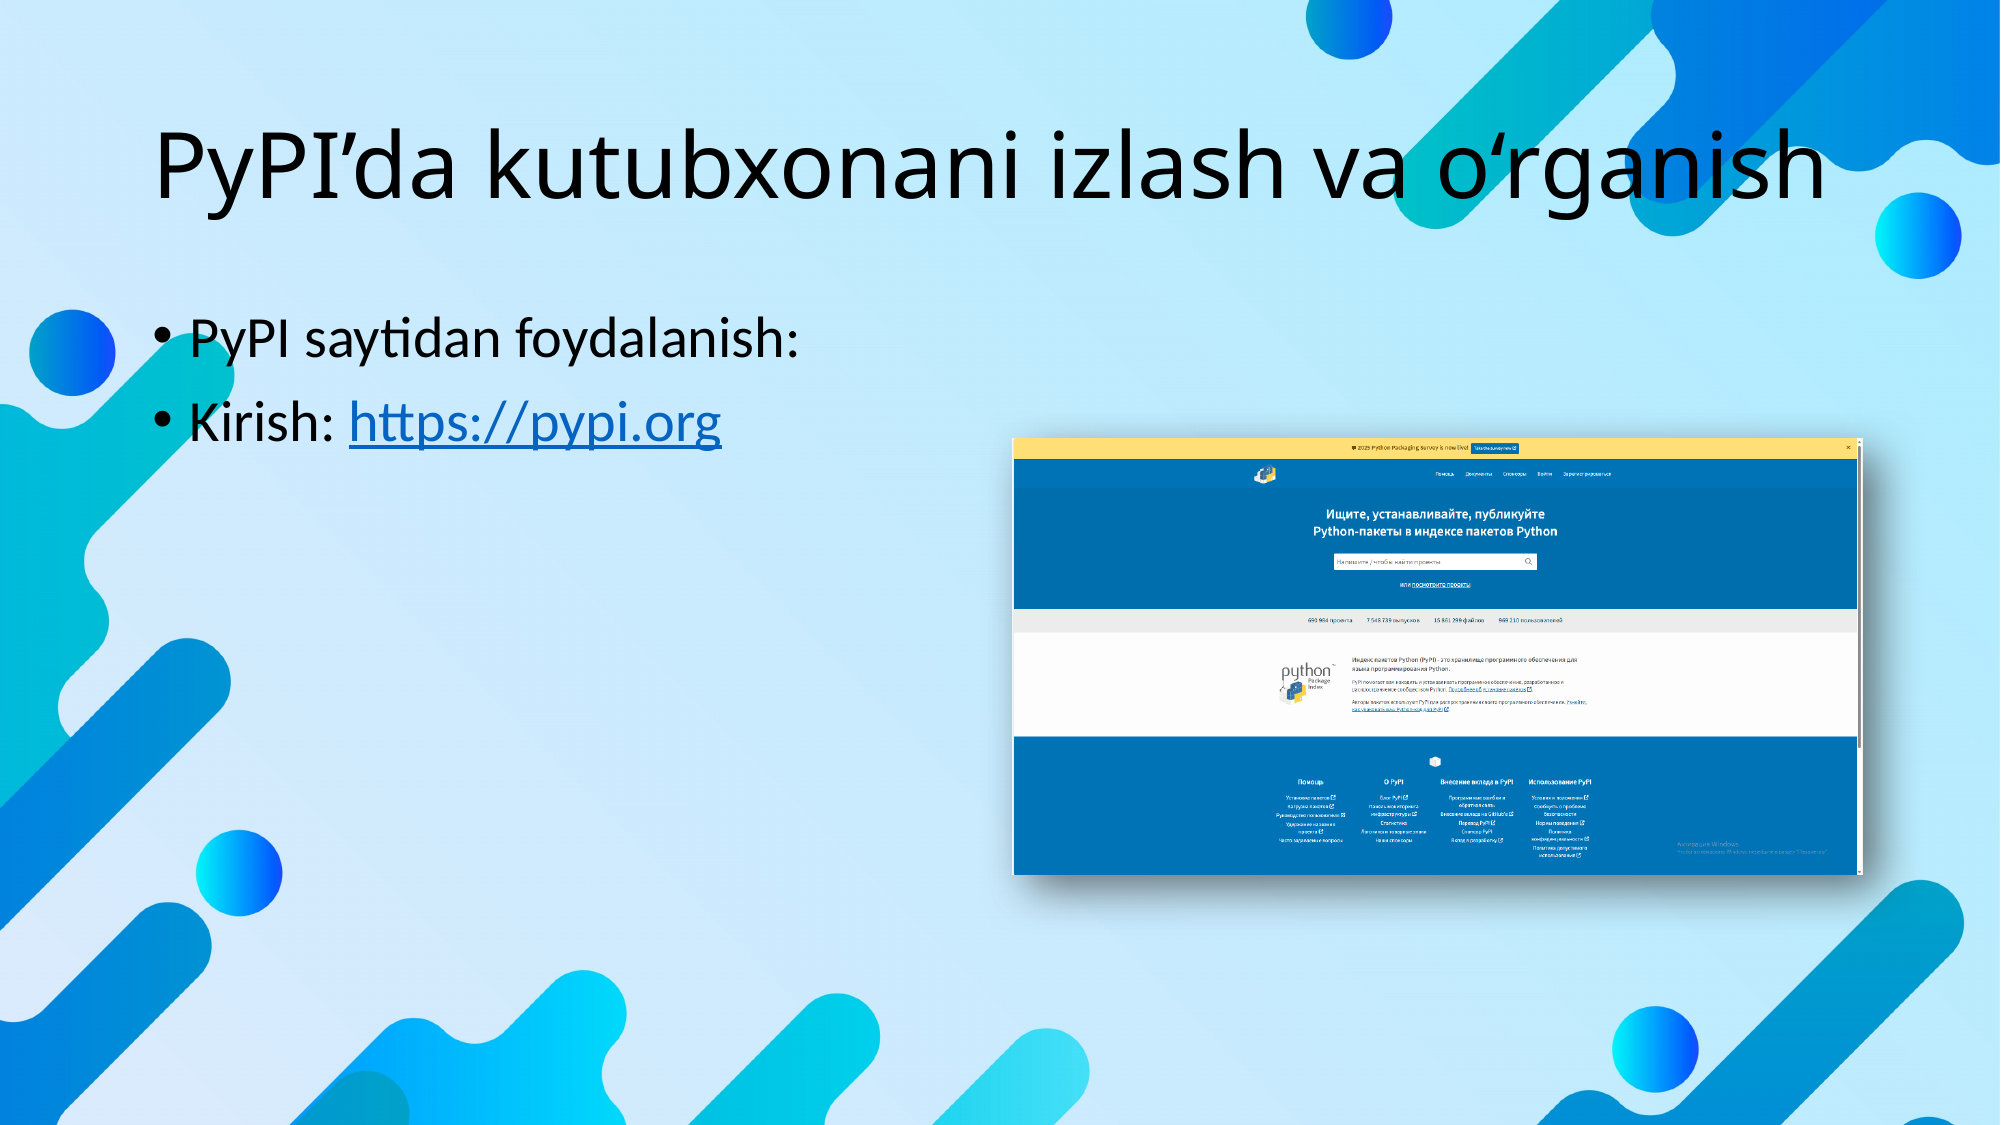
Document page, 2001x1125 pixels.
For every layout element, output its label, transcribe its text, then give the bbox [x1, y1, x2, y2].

title PyPI’da kutubxonani izlash va o‘rganish [137, 59, 1863, 278]
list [1012, 438, 1863, 875]
picture [0, 0, 2000, 1125]
list PyPI saytidan foydalanish: Kirish: https://pypi.org [137, 299, 988, 1014]
